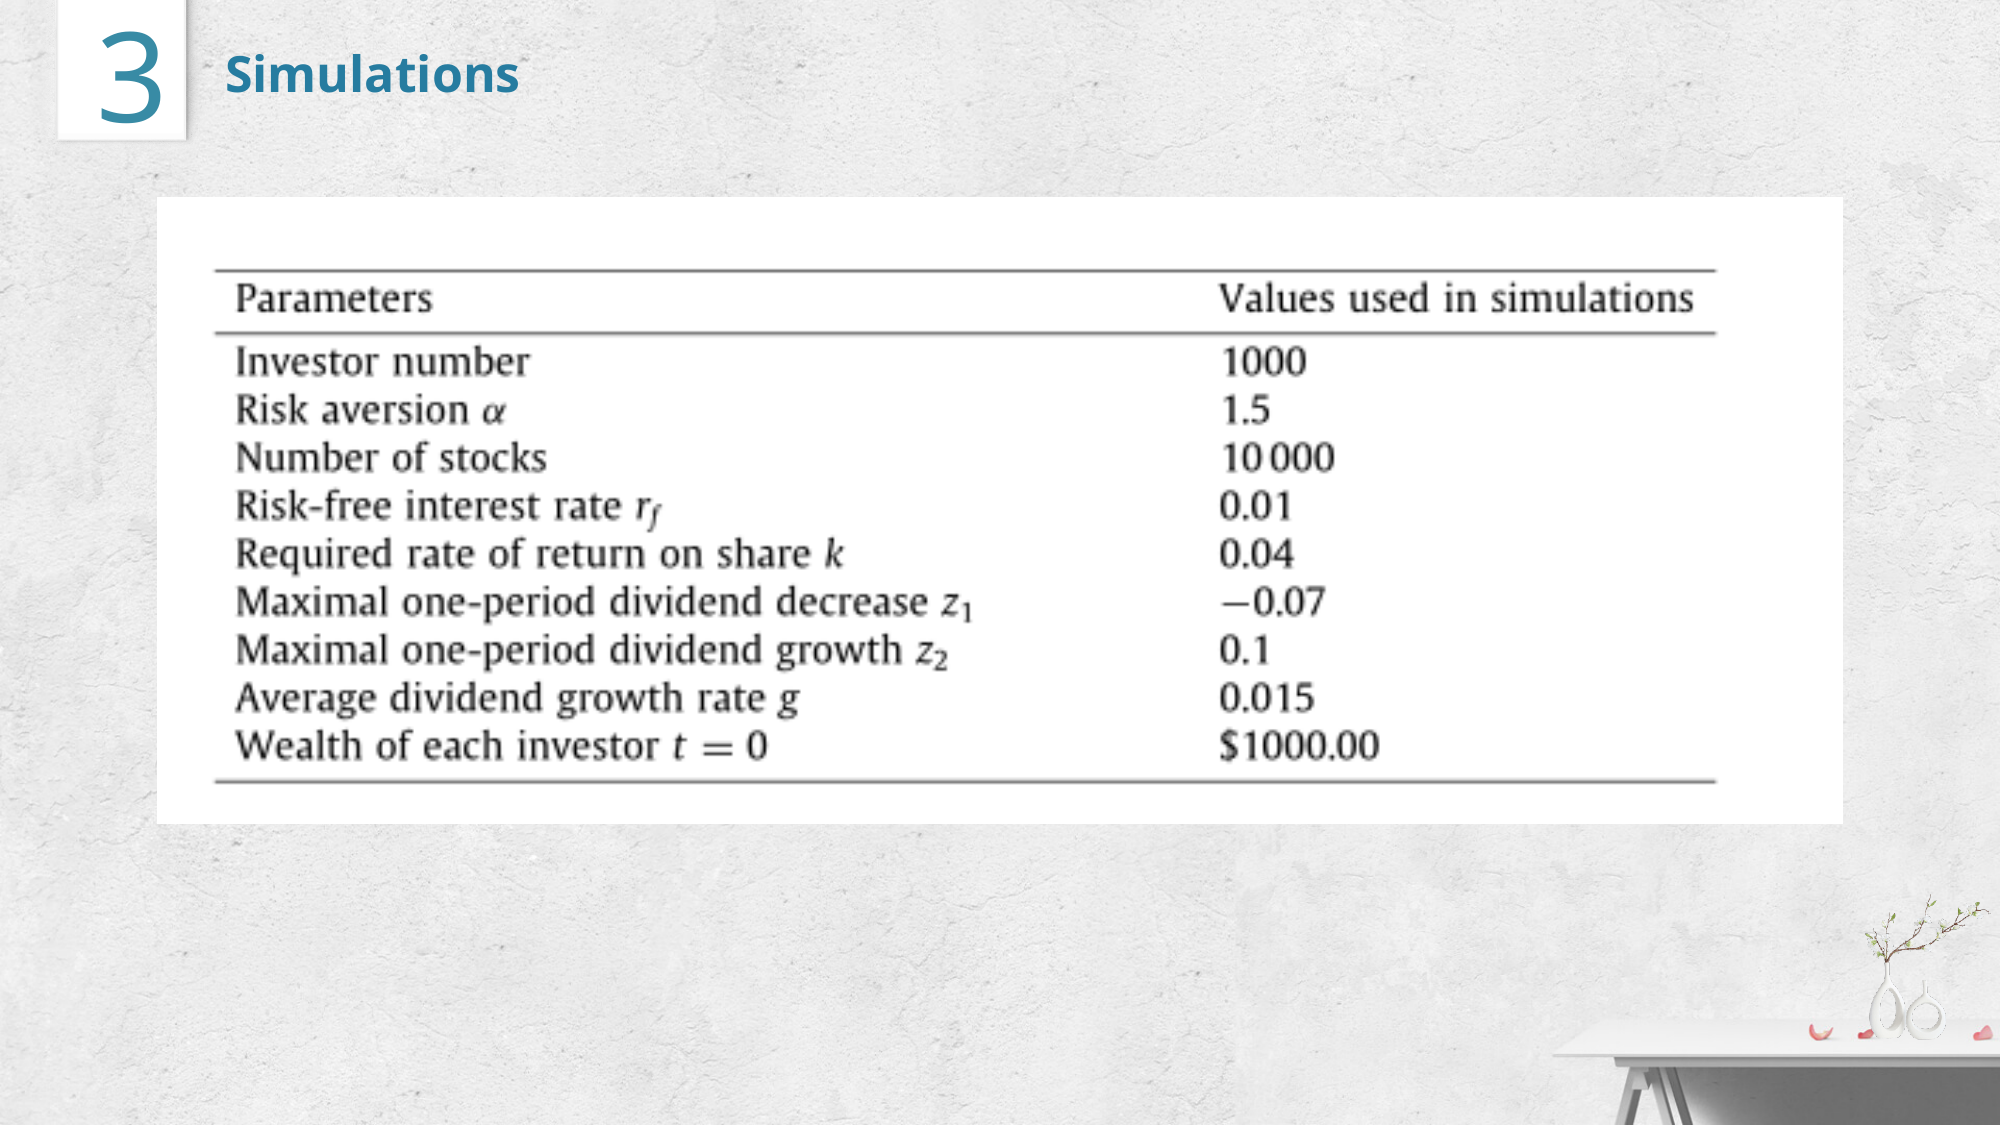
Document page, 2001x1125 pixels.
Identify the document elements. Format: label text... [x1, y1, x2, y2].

text_box 3 [81, 0, 183, 155]
text_box Simulations [210, 35, 924, 110]
picture [0, 0, 2000, 1125]
